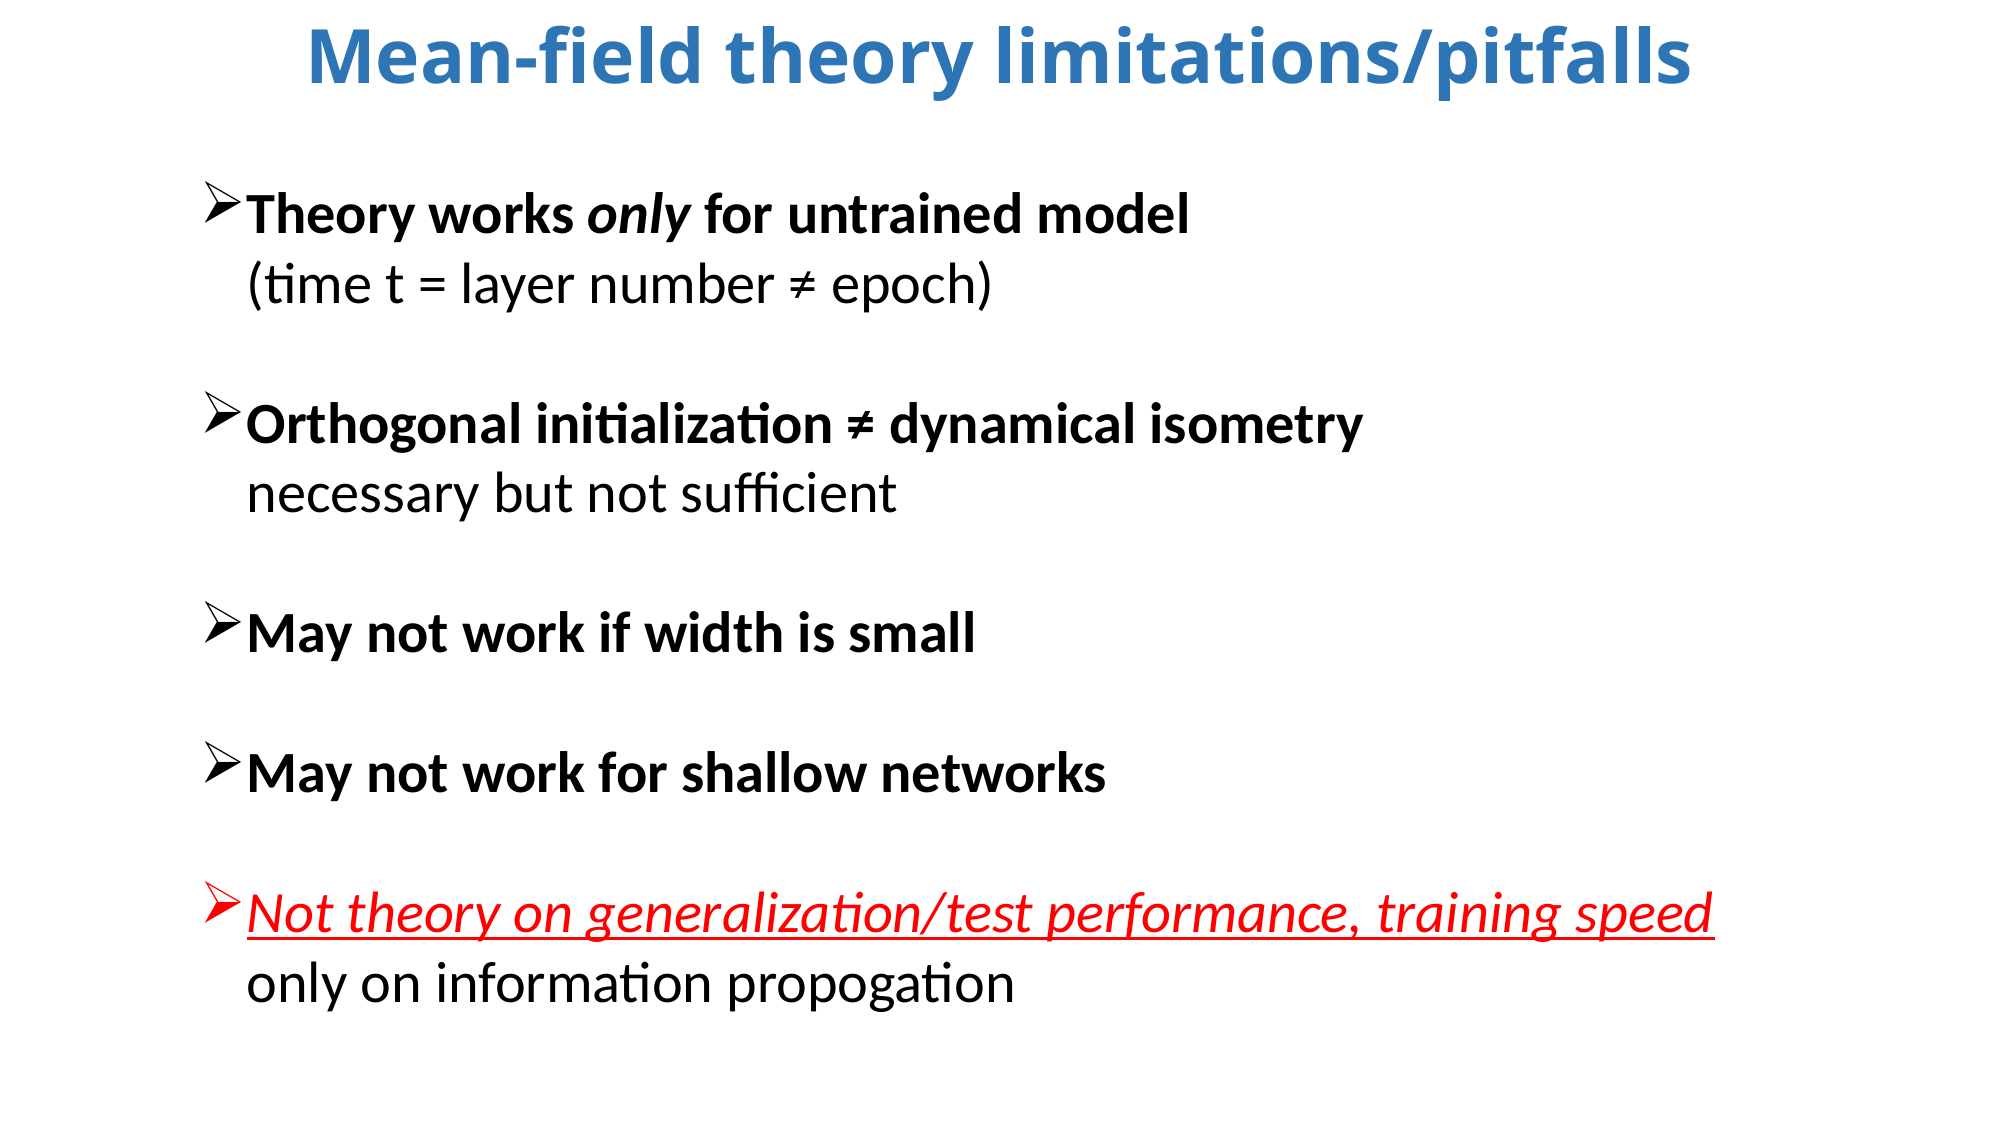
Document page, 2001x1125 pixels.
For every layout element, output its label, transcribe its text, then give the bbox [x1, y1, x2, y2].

text_box Theory works only for untrained model (time t = layer number ≠ epoch) Orthogonal initialization ≠ dynamical isometry necessary but not sufficient May not work if width is small May not work for shallow networks Not theory on generalization/test performance, training speed only on information propogation [184, 167, 1836, 1022]
text_box Mean-field theory limitations/pitfalls [137, 0, 1863, 119]
